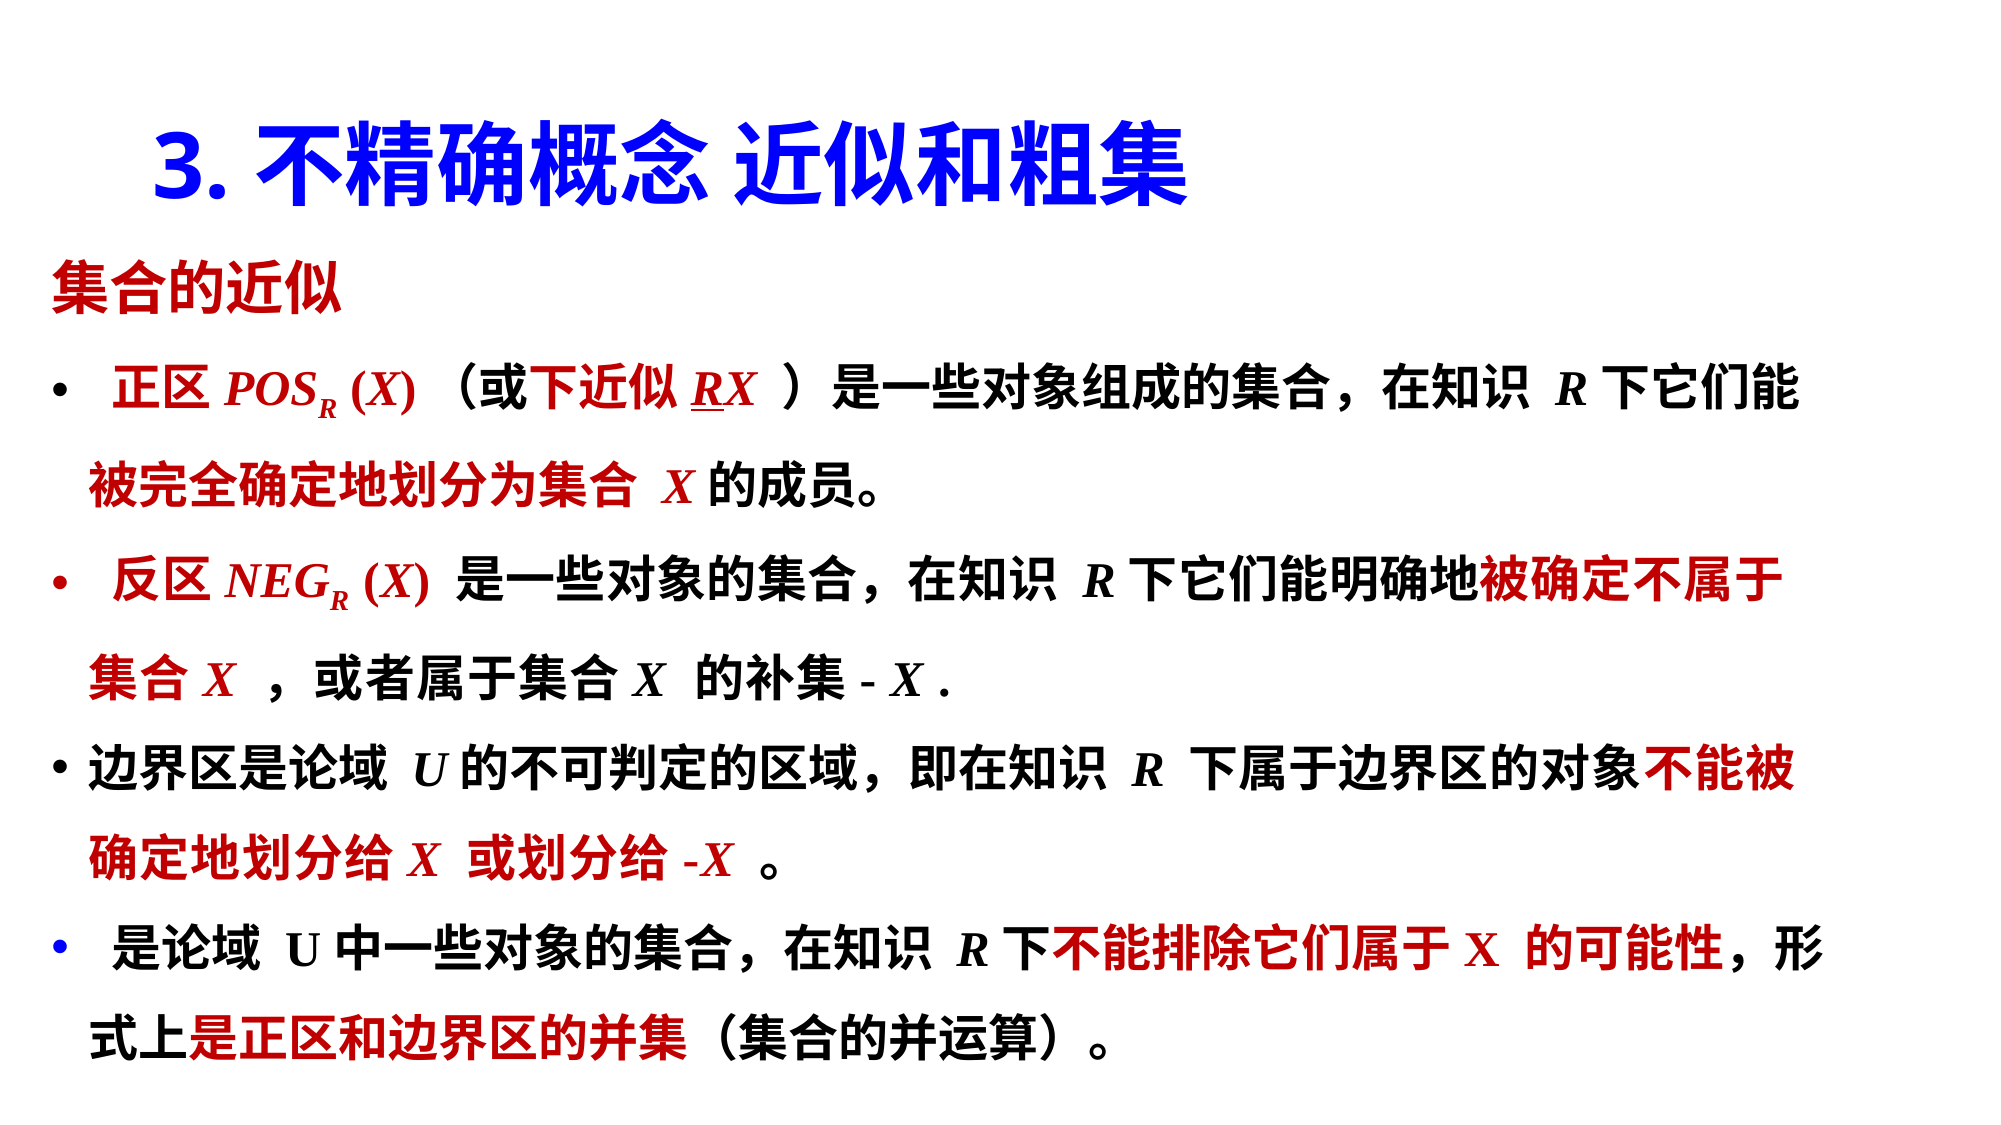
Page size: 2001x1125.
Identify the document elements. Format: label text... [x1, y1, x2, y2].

title 3.不精确概念 近似和粗集 [137, 59, 1863, 278]
